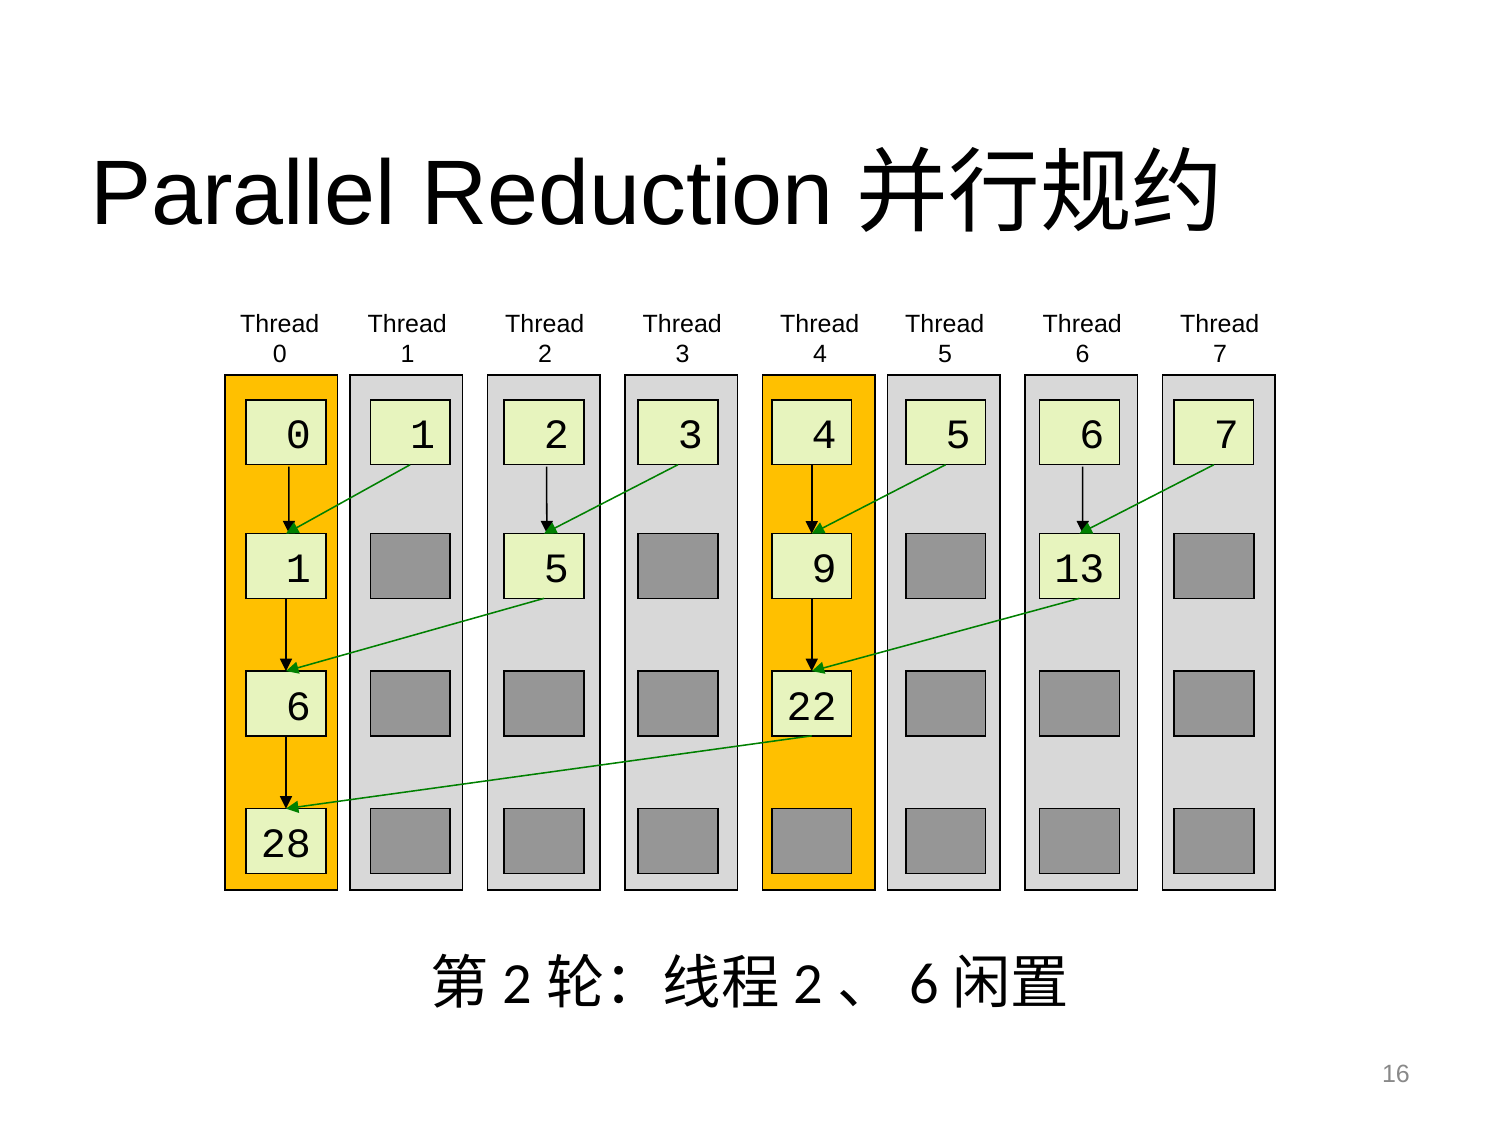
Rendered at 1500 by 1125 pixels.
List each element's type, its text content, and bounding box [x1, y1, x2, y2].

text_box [811, 599, 1080, 672]
text_box [1025, 541, 1138, 890]
text_box [487, 817, 600, 890]
text_box [504, 817, 584, 874]
text_box [1039, 808, 1120, 874]
text_box [1174, 671, 1254, 736]
text_box Thread 5 [890, 301, 1000, 375]
title Parallel Reduction并行规约 [74, 74, 1426, 301]
text_box [638, 817, 718, 874]
text_box 9 [771, 533, 852, 599]
text_box [1025, 374, 1138, 598]
text_box 6 [246, 671, 326, 736]
list 第2轮：线程2、6闲置 [74, 937, 1426, 1038]
text_box [451, 680, 463, 735]
text_box [1162, 374, 1275, 890]
text_box [1174, 808, 1254, 874]
text_box Thread 1 [353, 299, 462, 375]
slide_number 16 [1074, 1042, 1426, 1103]
text_box [762, 680, 875, 890]
text_box [905, 808, 986, 874]
text_box [638, 533, 718, 599]
text_box [887, 680, 1000, 890]
text_box [887, 374, 1000, 598]
text_box [638, 671, 718, 735]
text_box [285, 599, 545, 672]
text_box 1 [370, 399, 451, 465]
text_box 1 [246, 533, 326, 599]
text_box [370, 817, 451, 874]
text_box [225, 374, 338, 890]
text_box Thread 6 [1028, 301, 1137, 375]
text_box [545, 541, 600, 735]
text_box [543, 466, 679, 534]
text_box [1079, 466, 1215, 534]
text_box [905, 680, 986, 736]
text_box 0 [246, 399, 326, 465]
text_box 3 [638, 399, 718, 465]
text_box [370, 533, 451, 598]
text_box 6 [1039, 399, 1120, 465]
text_box 2 [504, 399, 584, 465]
text_box 13 [1039, 533, 1120, 599]
text_box Thread 4 [765, 301, 875, 375]
text_box [762, 374, 875, 735]
text_box [370, 680, 451, 735]
text_box [905, 533, 986, 598]
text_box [285, 466, 411, 534]
text_box [624, 374, 738, 735]
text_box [811, 466, 947, 534]
text_box 7 [1174, 399, 1254, 465]
text_box 22 [771, 671, 852, 736]
text_box [350, 374, 463, 598]
text_box [624, 817, 738, 890]
text_box Thread 7 [1165, 301, 1275, 375]
text_box Thread 3 [627, 301, 737, 375]
text_box [350, 680, 370, 735]
text_box [504, 671, 584, 735]
text_box Thread 2 [490, 301, 600, 375]
text_box [771, 808, 852, 874]
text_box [287, 737, 813, 809]
text_box [487, 374, 600, 598]
text_box 5 [905, 399, 986, 465]
text_box [1174, 533, 1254, 599]
text_box [350, 817, 463, 890]
text_box 28 [246, 808, 326, 874]
text_box [1039, 671, 1120, 736]
text_box 4 [771, 399, 852, 465]
text_box Thread 0 [225, 299, 335, 375]
text_box 5 [504, 533, 584, 599]
text_box [487, 680, 504, 735]
